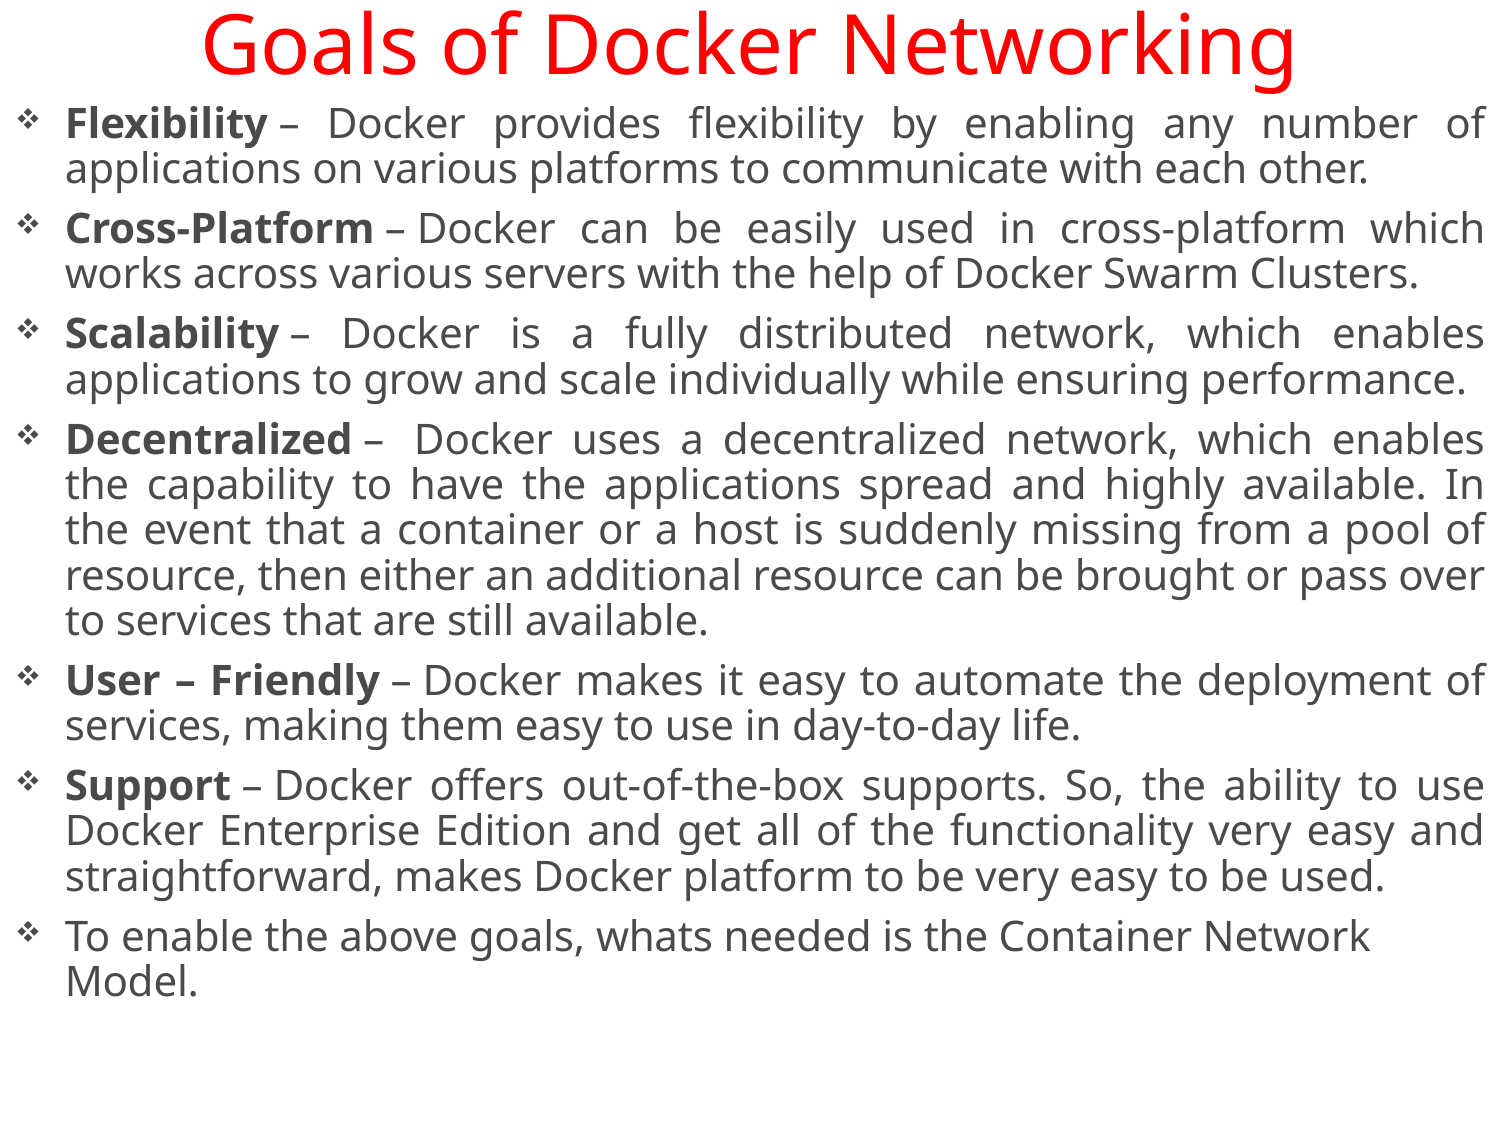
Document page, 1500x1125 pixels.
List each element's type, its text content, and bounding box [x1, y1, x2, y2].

title Goals of Docker Networking [0, 0, 1500, 94]
list Flexibility – Docker provides flexibility by enabling any number of applications on various platforms to communicate with each other. Cross-Platform – Docker can be easily used in cross-platform which works across various servers with the help of Docker Swarm Clusters. Scalability – Docker is a fully distributed network, which enables applications to grow and scale individually while ensuring performance. Decentralized – Docker uses a decentralized network, which enables the capability to have the applications spread and highly available. In the event that a container or a host is suddenly missing from a pool of resource, then either an additional resource can be brought or pass over to services that are still available. User – Friendly – Docker makes it easy to automate the deployment of services, making them easy to use in day-to-day life. Support – Docker offers out-of-the-box supports. So, the ability to use Docker Enterprise Edition and get all of the functionality very easy and straightforward, makes Docker platform to be very easy to be used. To enable the above goals, whats needed is the Container Network Model. [0, 94, 1500, 1111]
